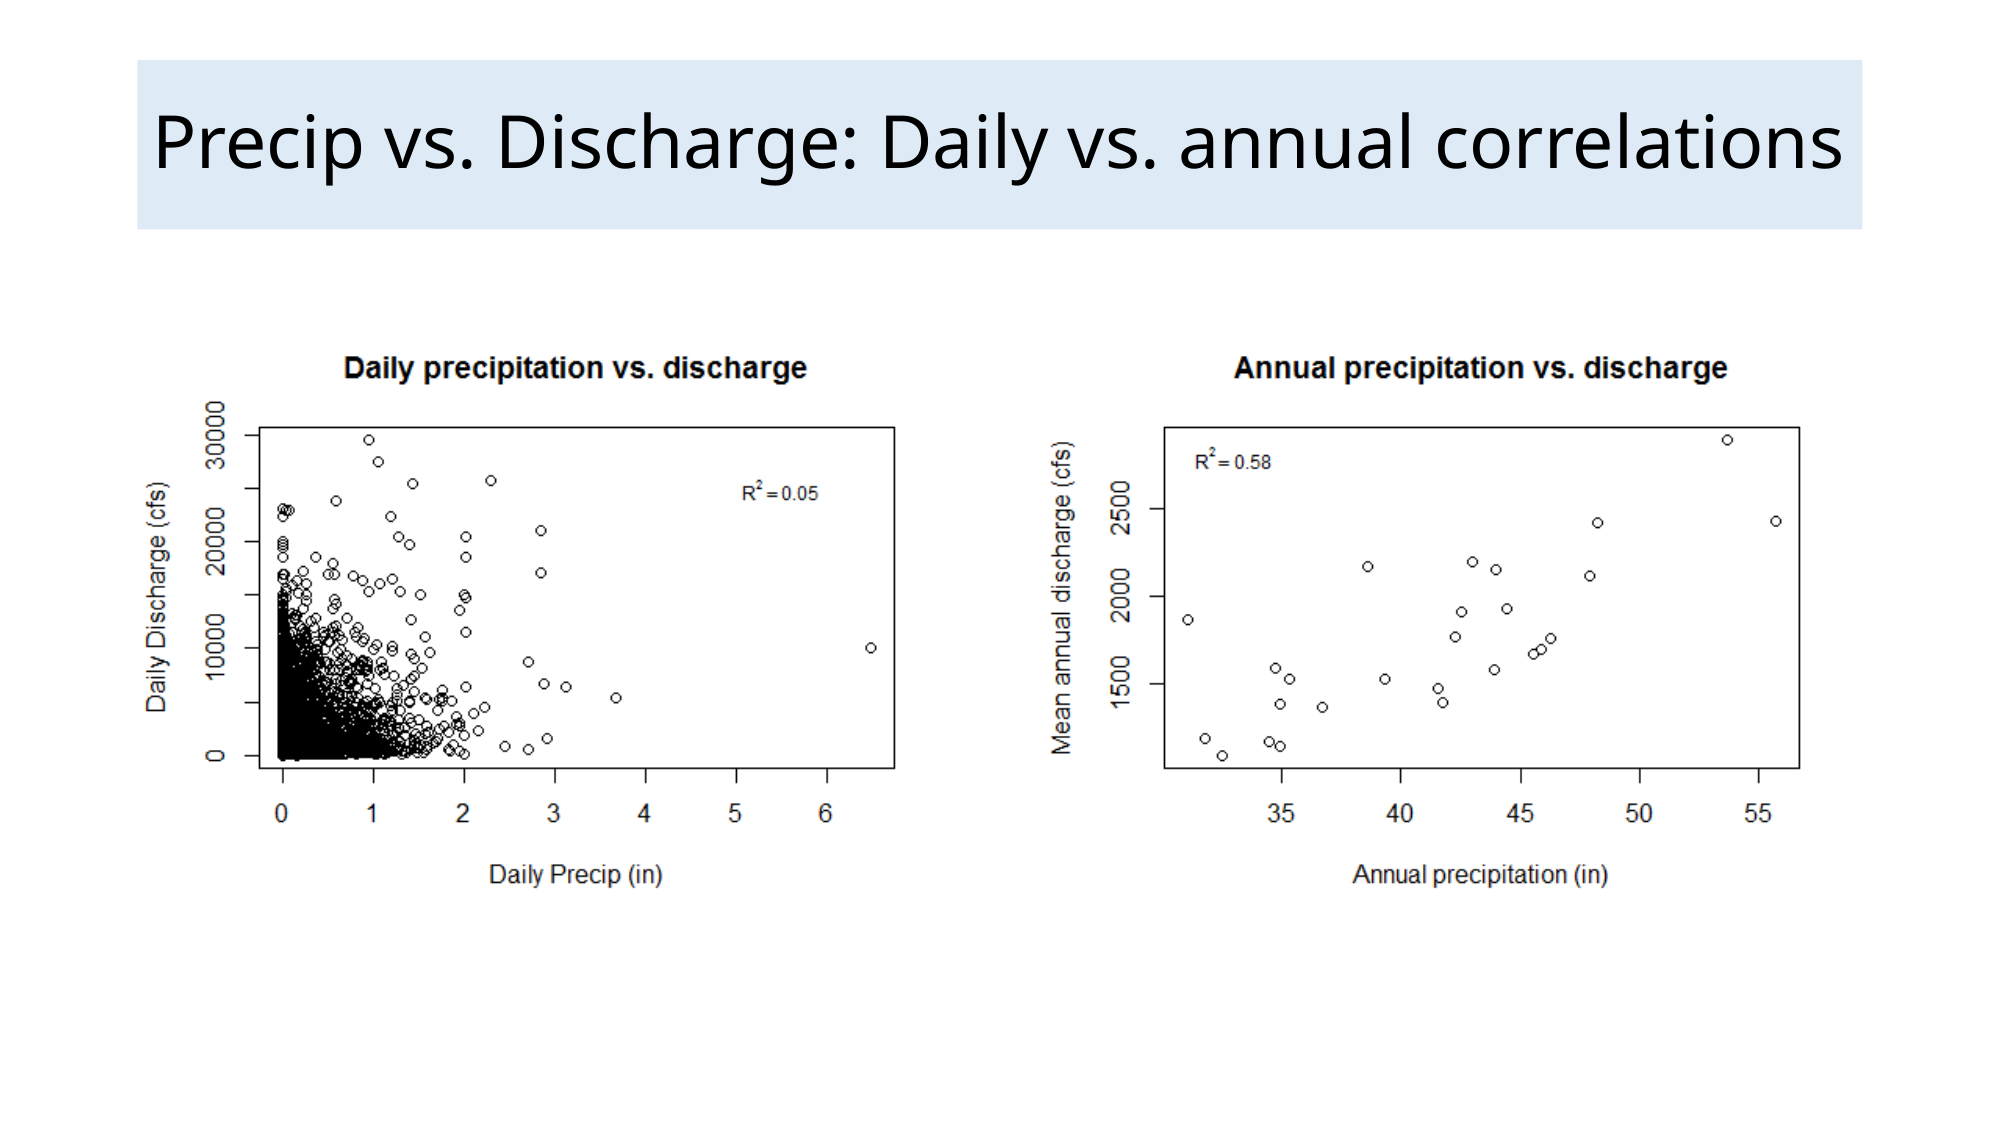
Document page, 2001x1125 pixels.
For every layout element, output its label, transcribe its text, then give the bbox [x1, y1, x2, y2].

text_box Precip vs. Discharge: Daily vs. annual correlations [137, 59, 1863, 230]
picture [137, 305, 958, 921]
picture [1042, 305, 1863, 921]
